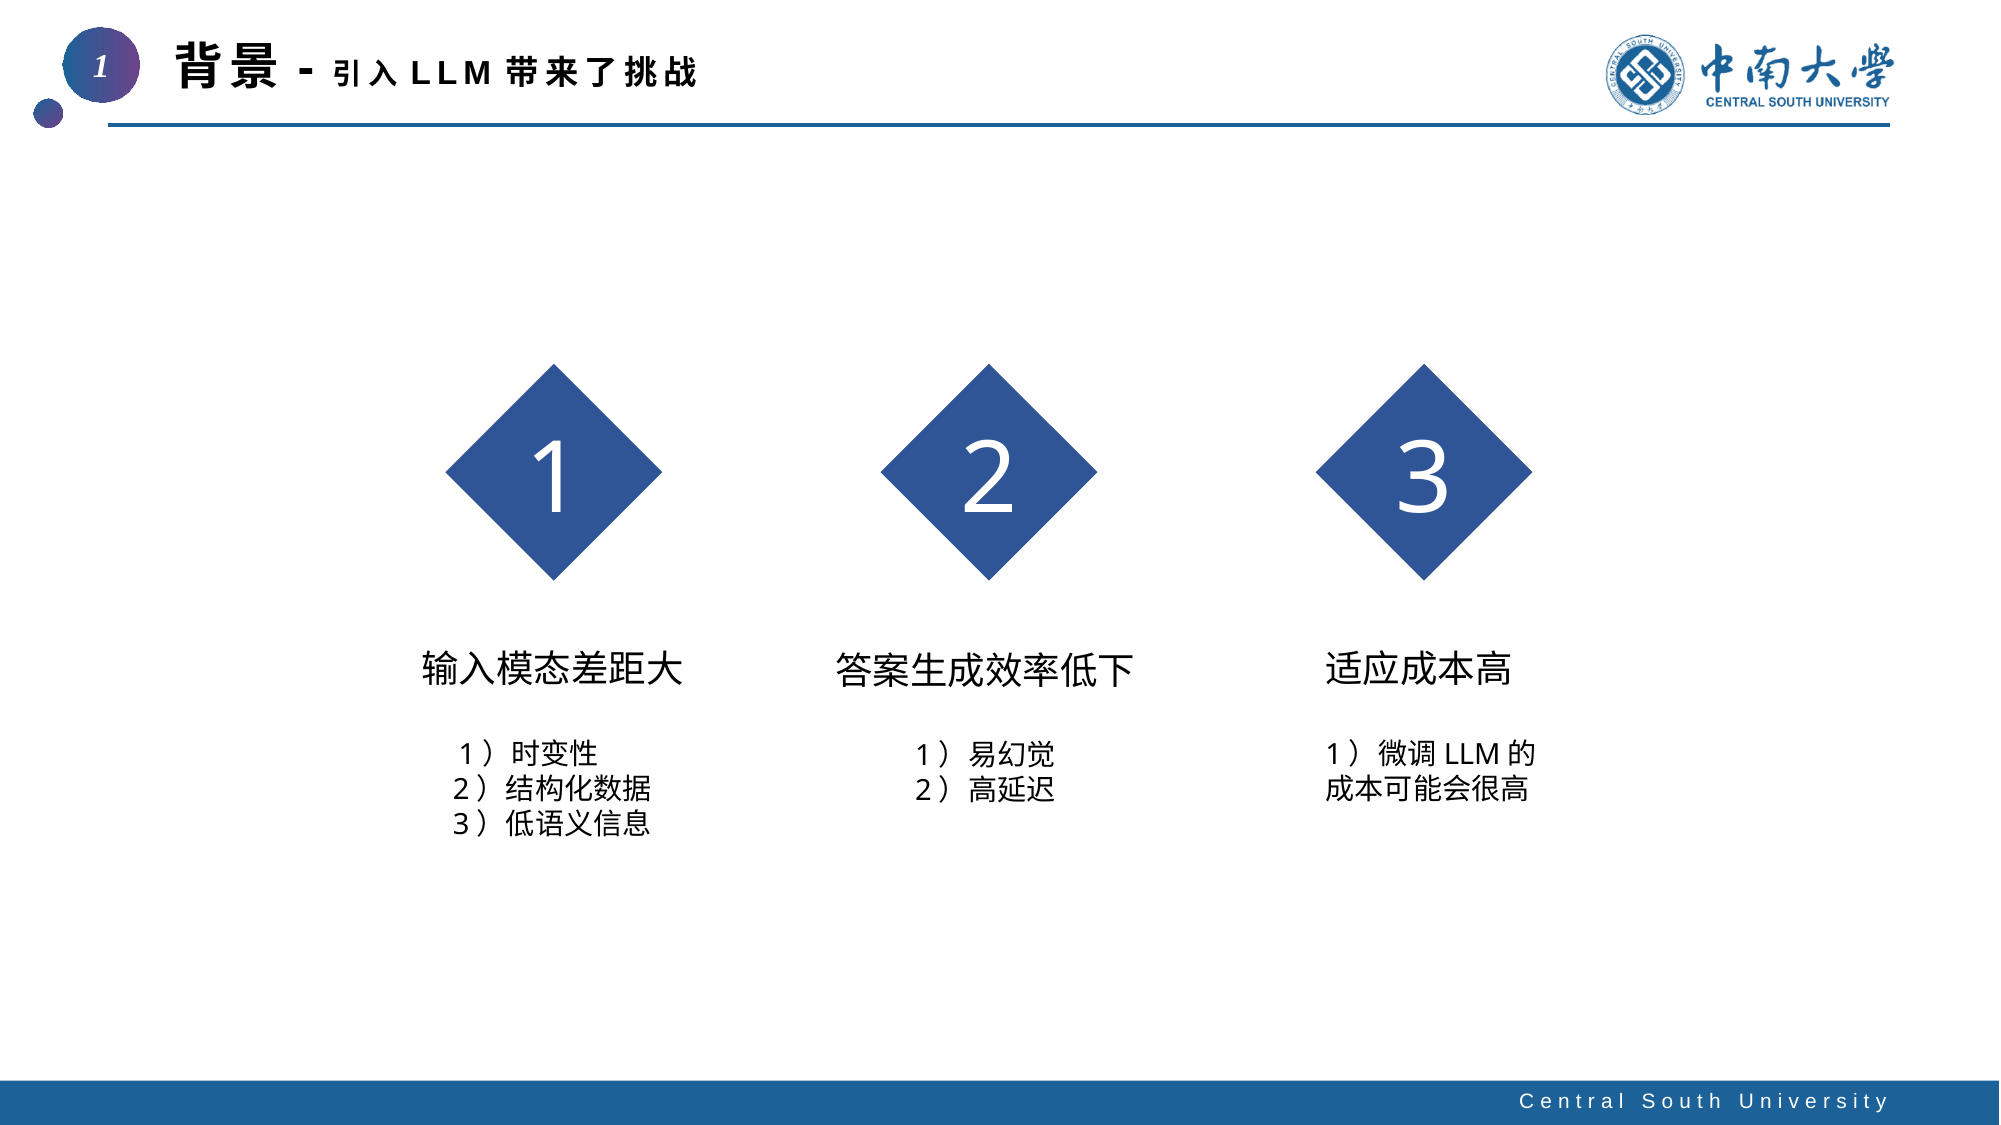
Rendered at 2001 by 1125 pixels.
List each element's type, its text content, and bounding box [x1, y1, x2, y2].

text_box 答案生成效率低下 1）易幻觉 2）高延迟 [820, 639, 1151, 814]
text_box 背景-引入LLM带来了挑战 [173, 11, 784, 103]
text_box 2 [879, 362, 1099, 583]
text_box Central South University [1504, 1080, 1902, 1120]
text_box 适应成本高 1）微调LLM的 成本可能会很高 [1310, 638, 1552, 813]
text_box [33, 26, 140, 128]
text_box 输入模态差距大 1）时变性 2）结构化数据 3）低语义信息 [406, 638, 699, 848]
text_box [0, 1080, 1999, 1125]
text_box 1 [443, 362, 664, 583]
text_box 3 [1314, 362, 1535, 583]
picture [1595, 28, 1907, 121]
